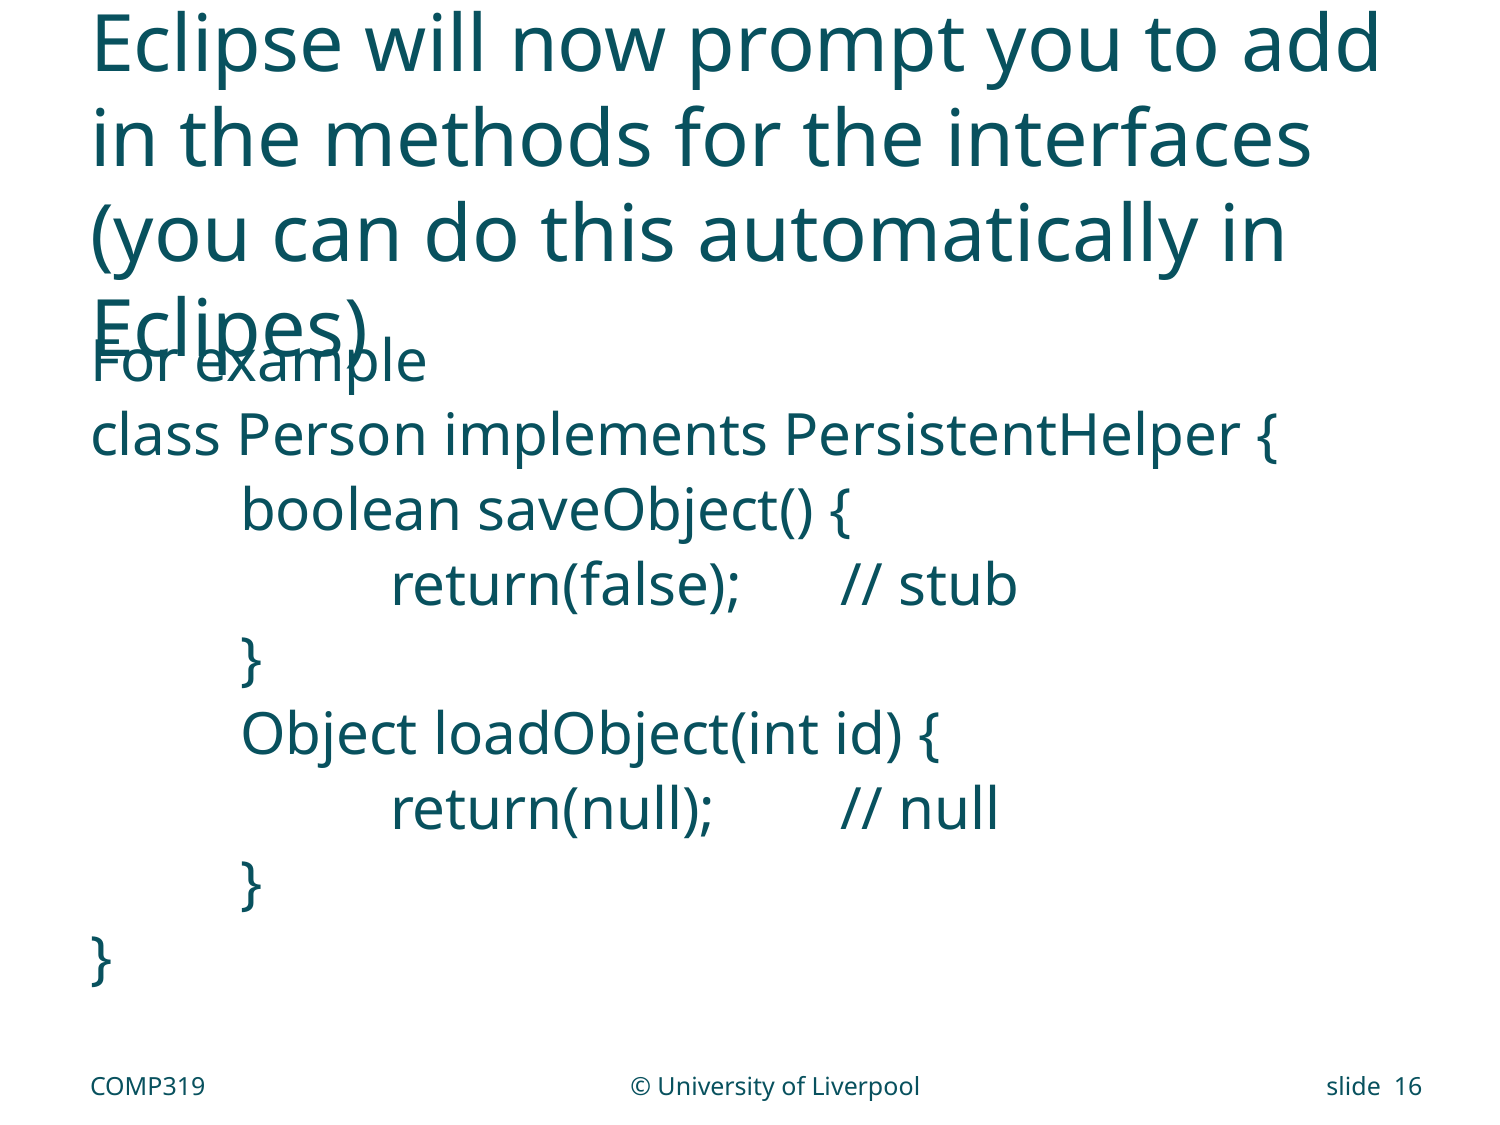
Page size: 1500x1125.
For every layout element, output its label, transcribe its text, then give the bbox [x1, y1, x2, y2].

footer COMP319 [74, 1062, 575, 1125]
slide_number slide 16 [1212, 1062, 1438, 1113]
list For example class Person implements PersistentHelper { boolean saveObject() { return(false); // stub } Object loadObject(int id) { return(null); // null } } [75, 231, 1363, 982]
slide_number © University of Liverpool [600, 1062, 951, 1125]
title Eclipse will now prompt you to add in the methods for the interfaces (you can do this automatically in Eclipes) [75, 128, 1425, 237]
